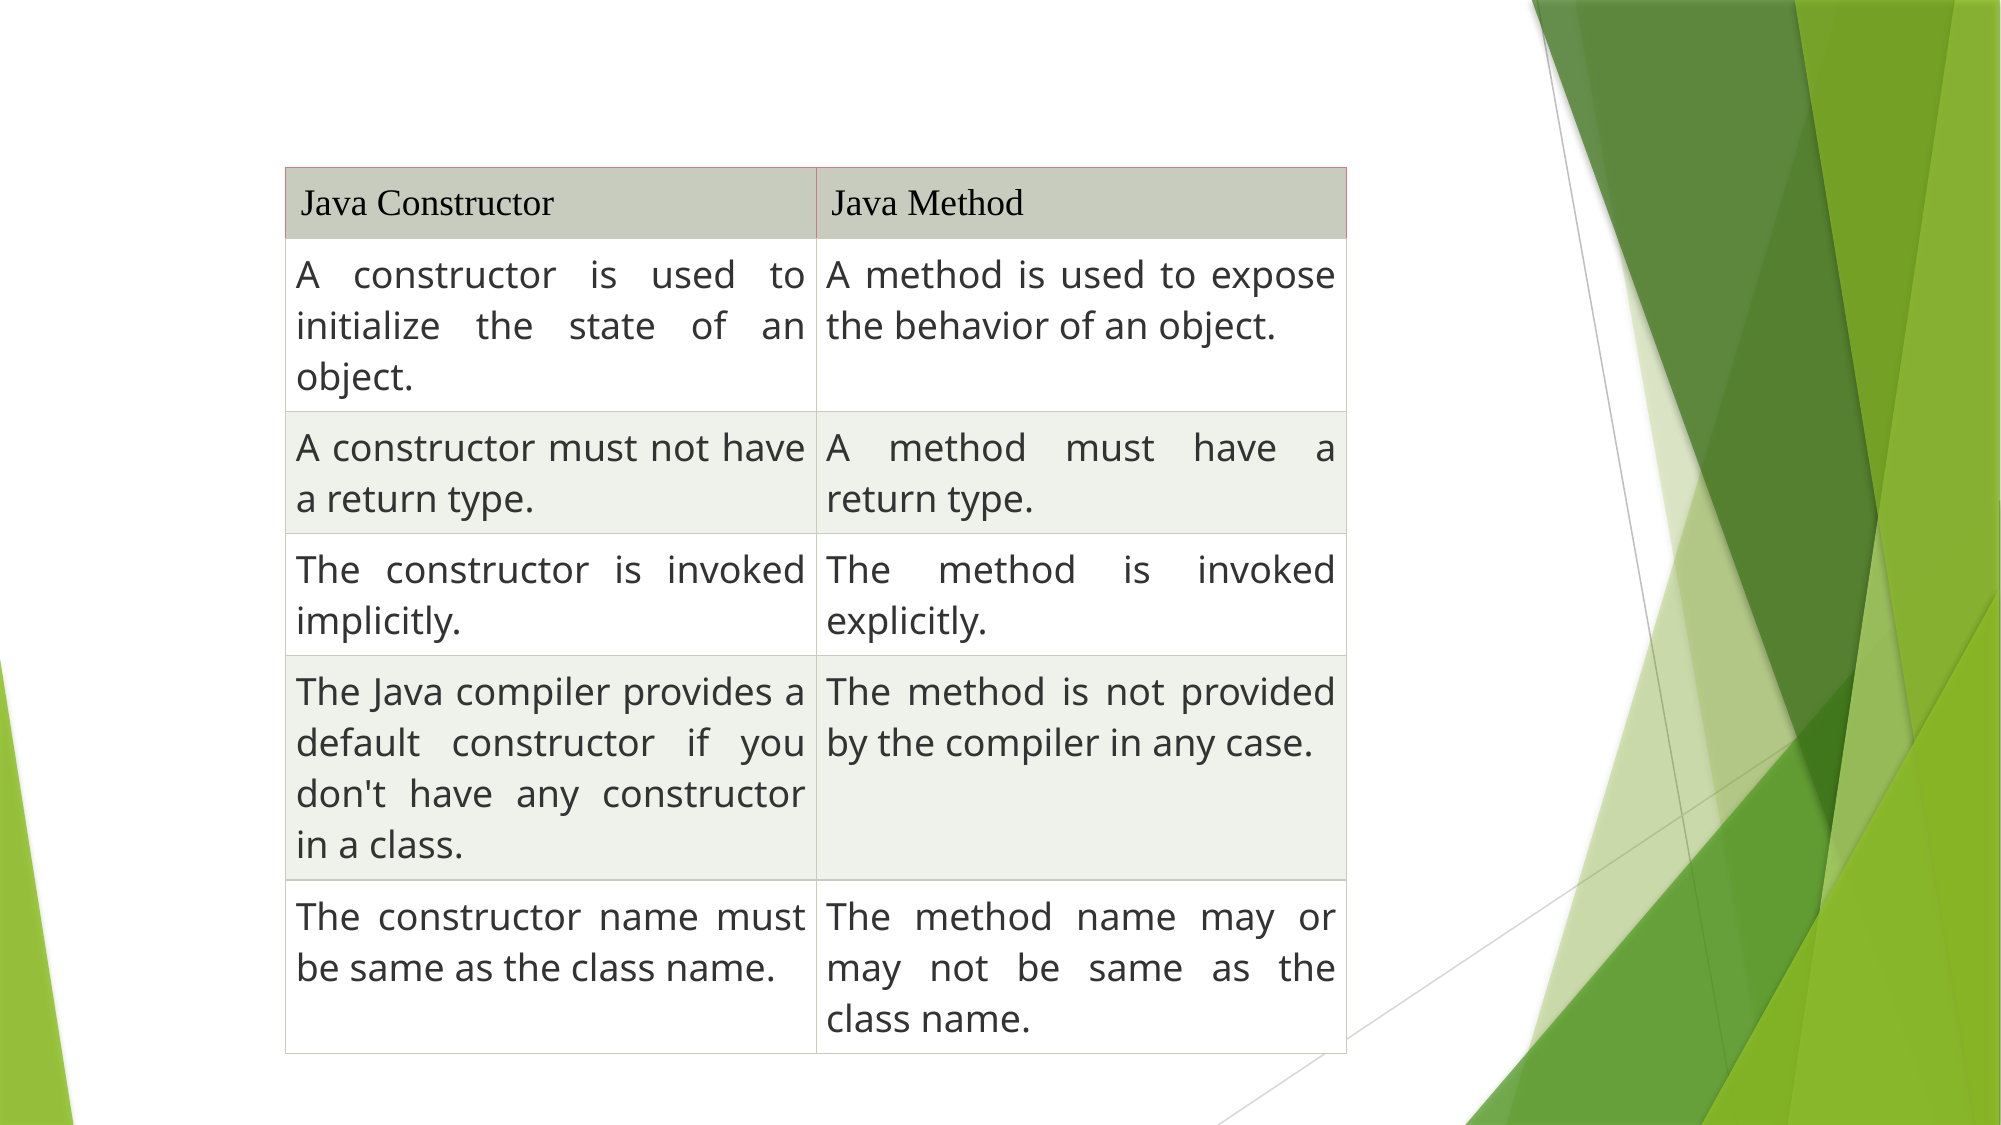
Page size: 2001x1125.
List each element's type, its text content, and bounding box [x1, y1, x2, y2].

table_cell The Java compiler provides a default constructor if you don't have any constructor in a class. [286, 656, 816, 879]
table_cell The method name may or may not be same as the class name. [817, 881, 1346, 1053]
table_cell The constructor name must be same as the class name. [286, 881, 816, 1053]
table_header Java Method [817, 168, 1346, 238]
table_cell A constructor is used to initialize the state of an object. [286, 239, 816, 411]
table_cell A method must have a return type. [817, 412, 1346, 533]
table_cell The method is invoked explicitly. [817, 534, 1346, 655]
table_cell A constructor must not have a return type. [286, 412, 816, 533]
table_cell A method is used to expose the behavior of an object. [817, 239, 1346, 411]
table_cell The constructor is invoked implicitly. [286, 534, 816, 655]
table_header Java Constructor [286, 168, 816, 238]
table_cell The method is not provided by the compiler in any case. [817, 656, 1346, 879]
